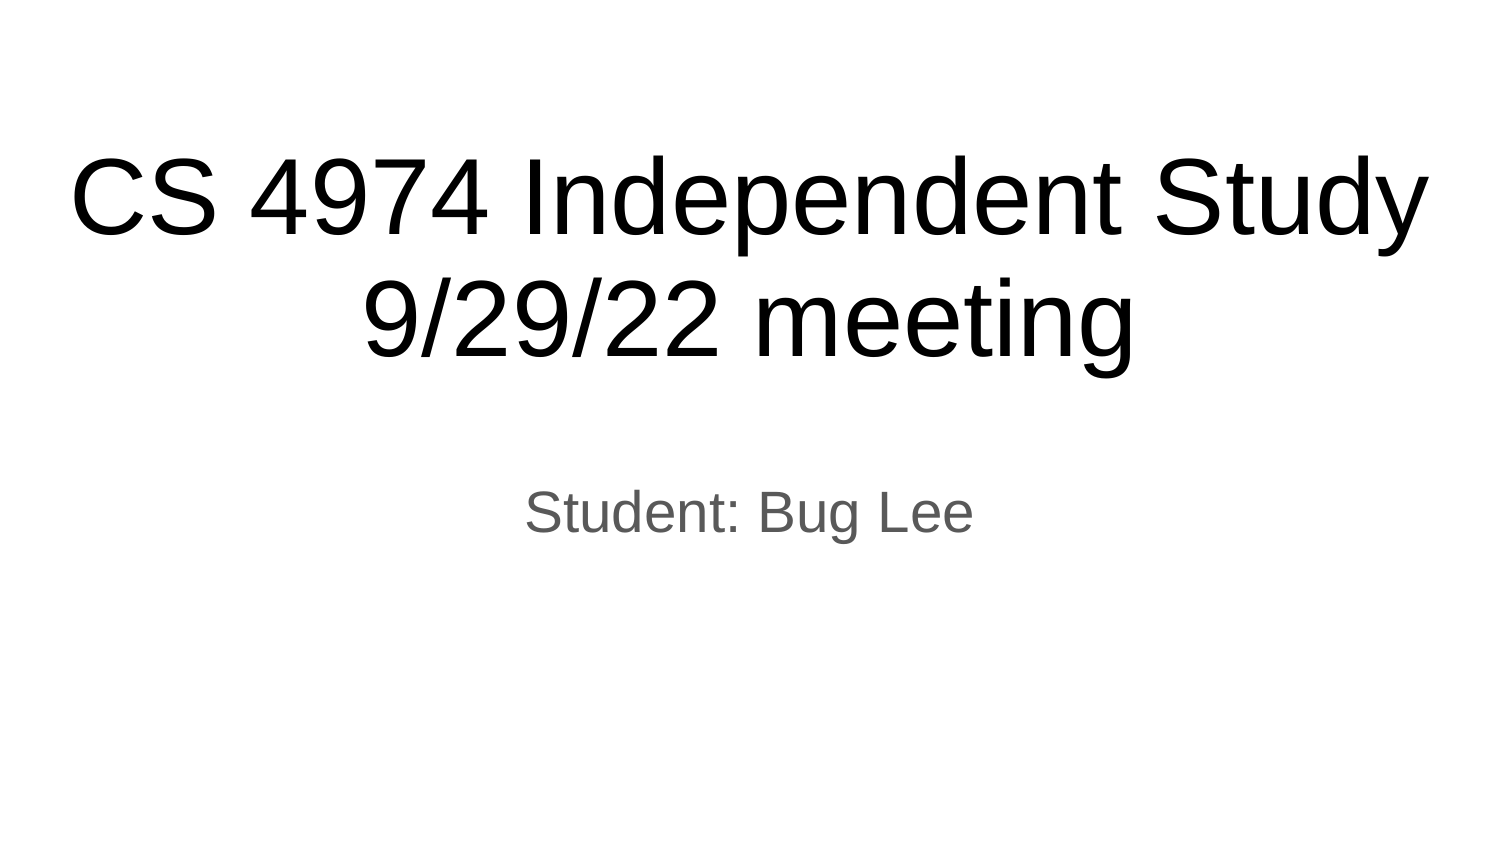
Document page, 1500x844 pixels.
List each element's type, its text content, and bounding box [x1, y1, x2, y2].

subtitle Student: Bug Lee [51, 464, 1449, 595]
title CS 4974 Independent Study 9/29/22 meeting [51, 122, 1449, 459]
